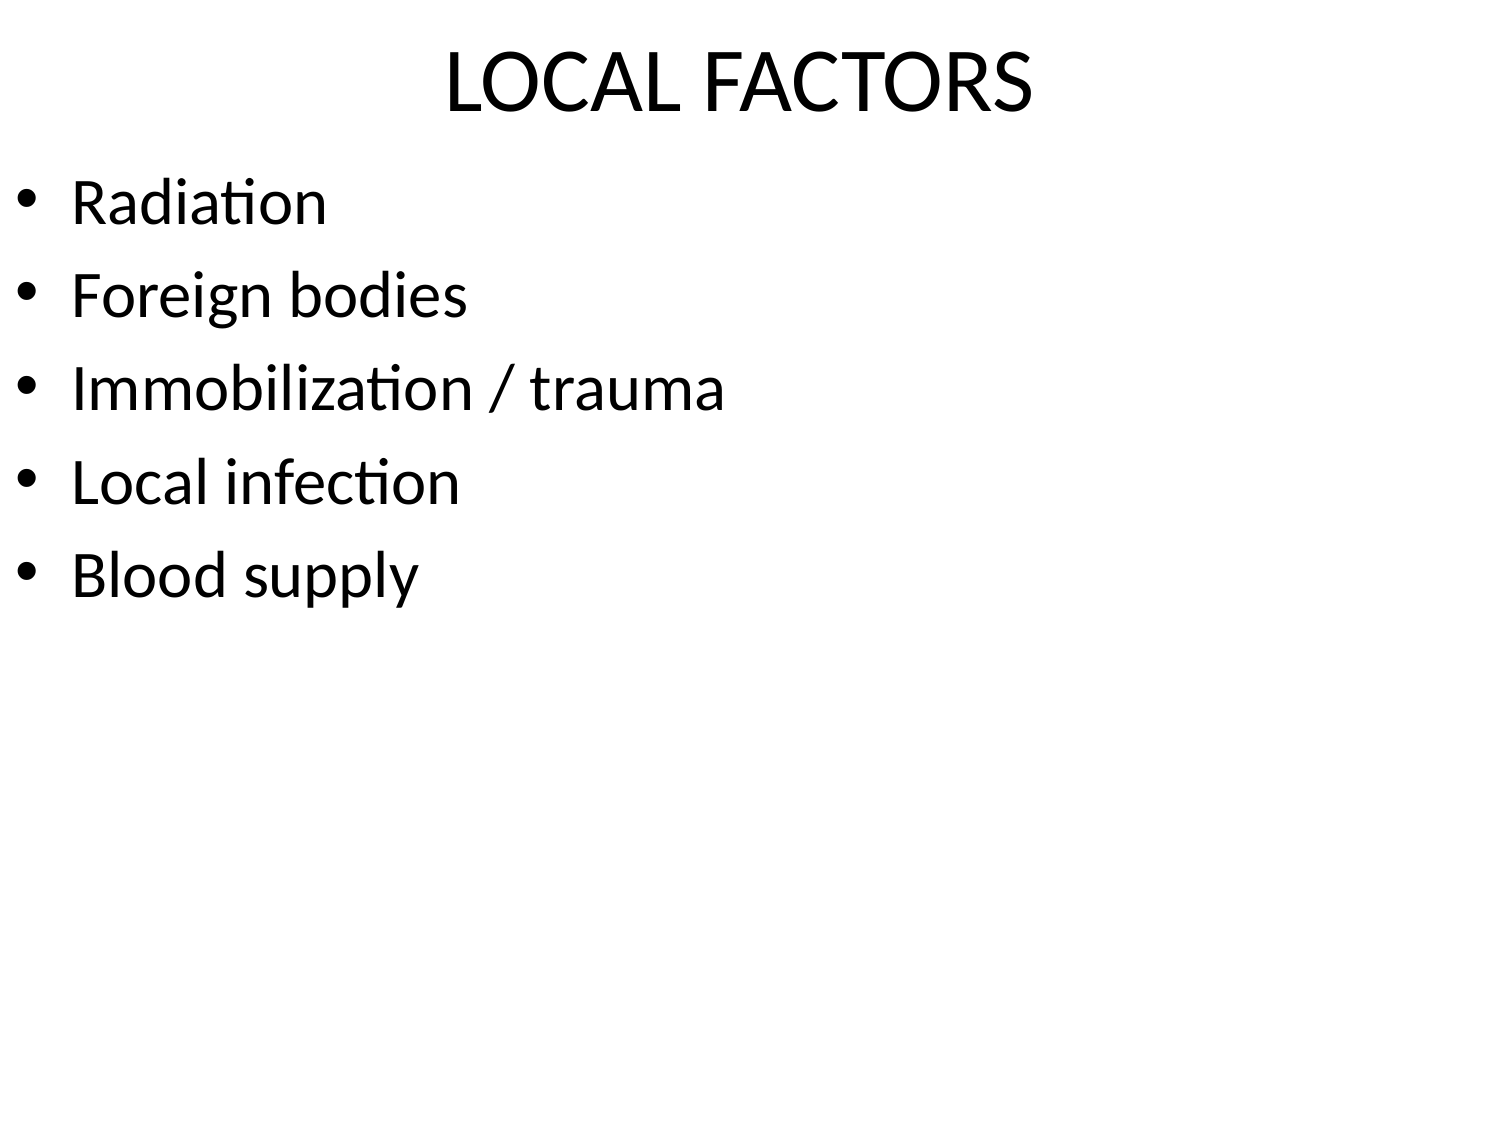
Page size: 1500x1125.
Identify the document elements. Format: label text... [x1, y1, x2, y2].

title LOCAL FACTORS [75, 0, 1425, 149]
list Radiation Foreign bodies Immobilization / trauma Local infection Blood supply [0, 149, 1500, 1005]
